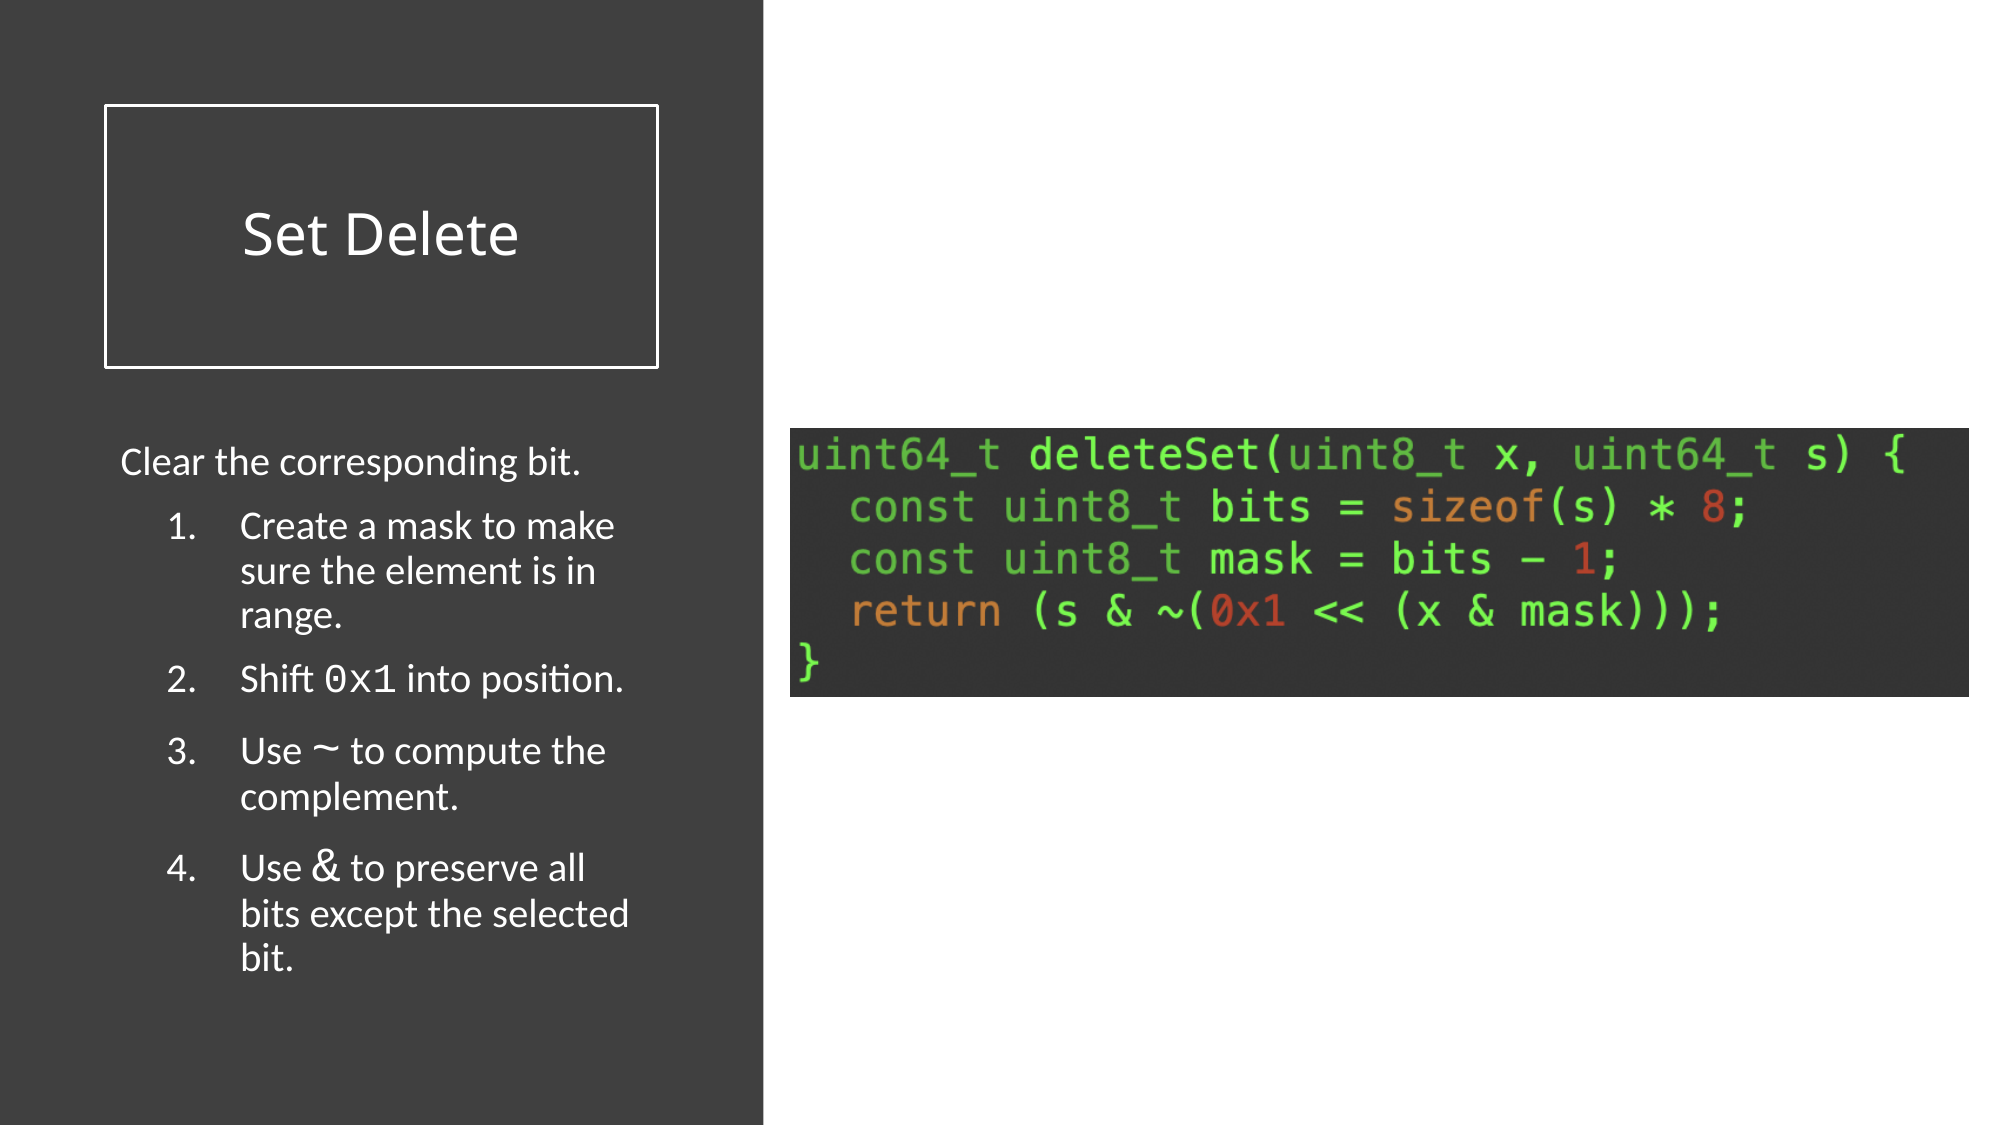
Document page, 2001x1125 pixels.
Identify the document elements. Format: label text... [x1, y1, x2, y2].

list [789, 428, 1969, 697]
text_box [0, 0, 764, 1125]
list Clear the corresponding bit. Create a mask to make sure the element is in range. Shift 0x1 into position. Use ~ to compute the complement. Use & to preserve all bits except the selected bit. [105, 432, 658, 994]
title Set Delete [105, 105, 658, 368]
